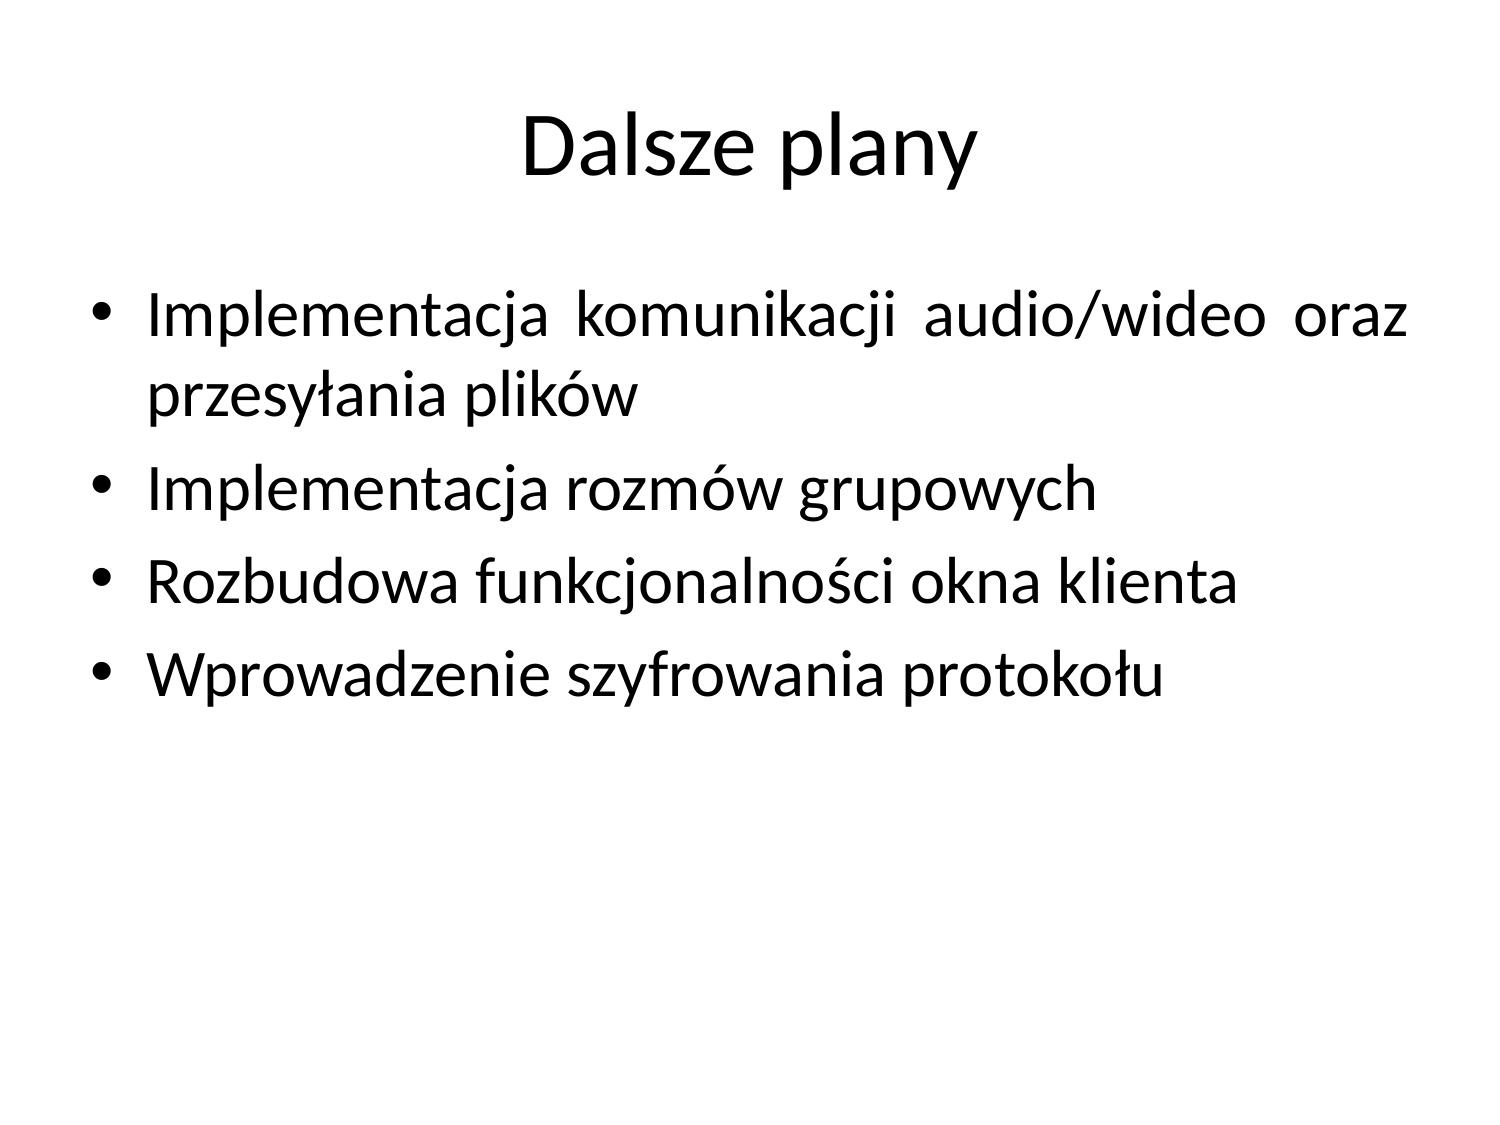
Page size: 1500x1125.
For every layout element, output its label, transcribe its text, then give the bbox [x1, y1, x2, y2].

list Implementacja komunikacji audio/wideo oraz przesyłania plików Implementacja rozmów grupowych Rozbudowa funkcjonalności okna klienta Wprowadzenie szyfrowania protokołu [75, 262, 1425, 1005]
title Dalsze plany [75, 45, 1425, 233]
